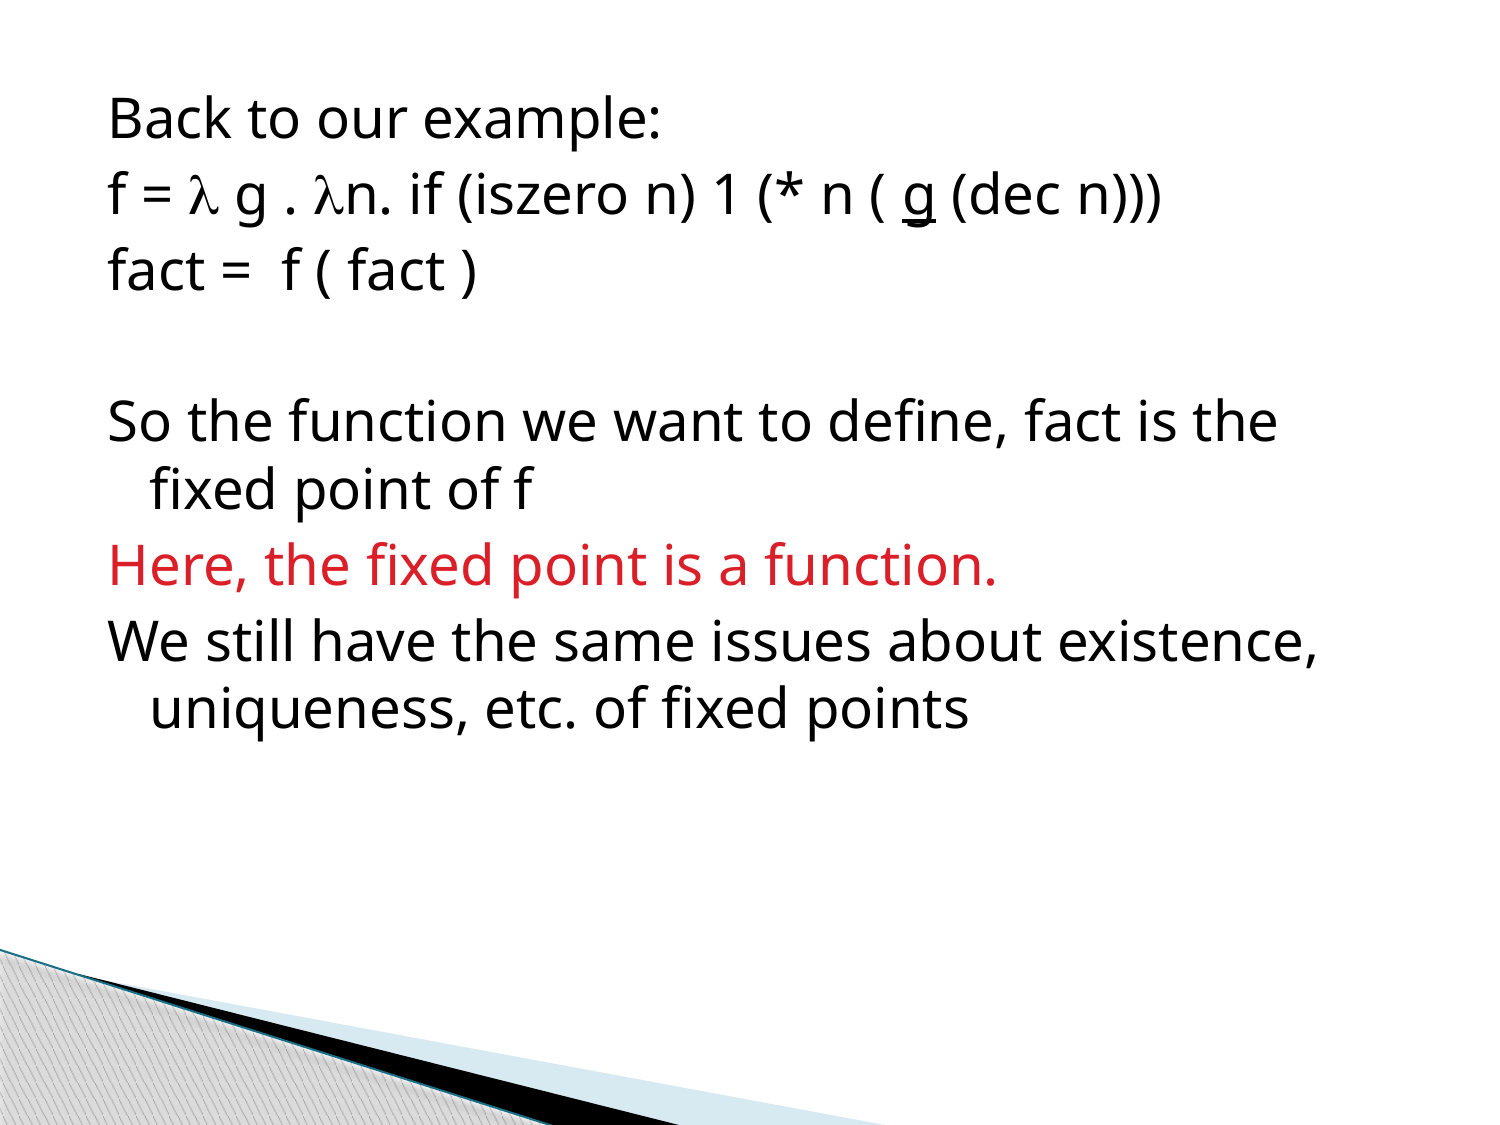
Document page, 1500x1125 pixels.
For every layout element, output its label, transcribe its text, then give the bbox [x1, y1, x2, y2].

list Back to our example: f =  g . n. if (iszero n) 1 (* n ( g (dec n))) fact = f ( fact ) So the function we want to define, fact is the fixed point of f Here, the fixed point is a function. We still have the same issues about existence, uniqueness, etc. of fixed points [75, 75, 1425, 1005]
